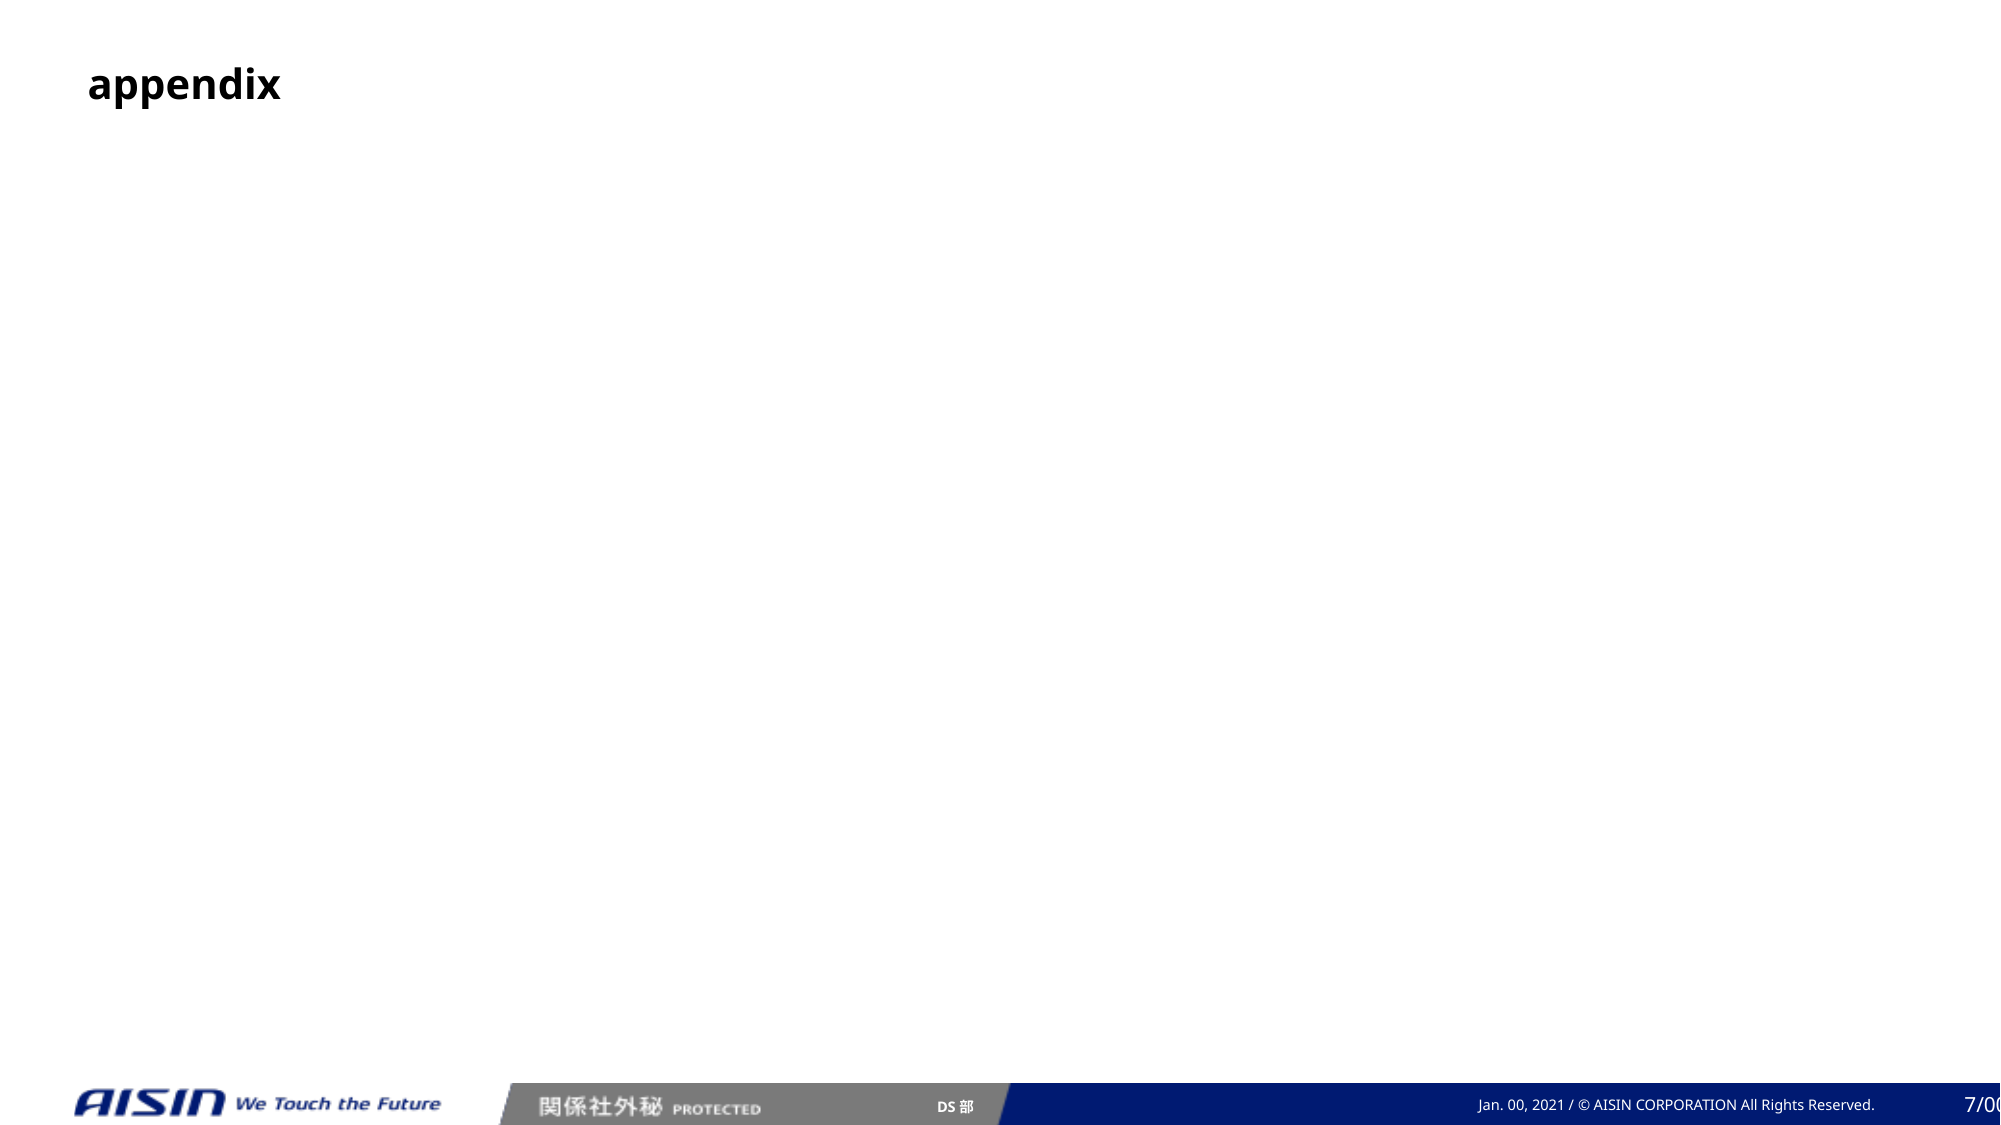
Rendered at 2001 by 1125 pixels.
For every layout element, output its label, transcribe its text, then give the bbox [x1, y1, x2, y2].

list appendix [72, 50, 1928, 101]
